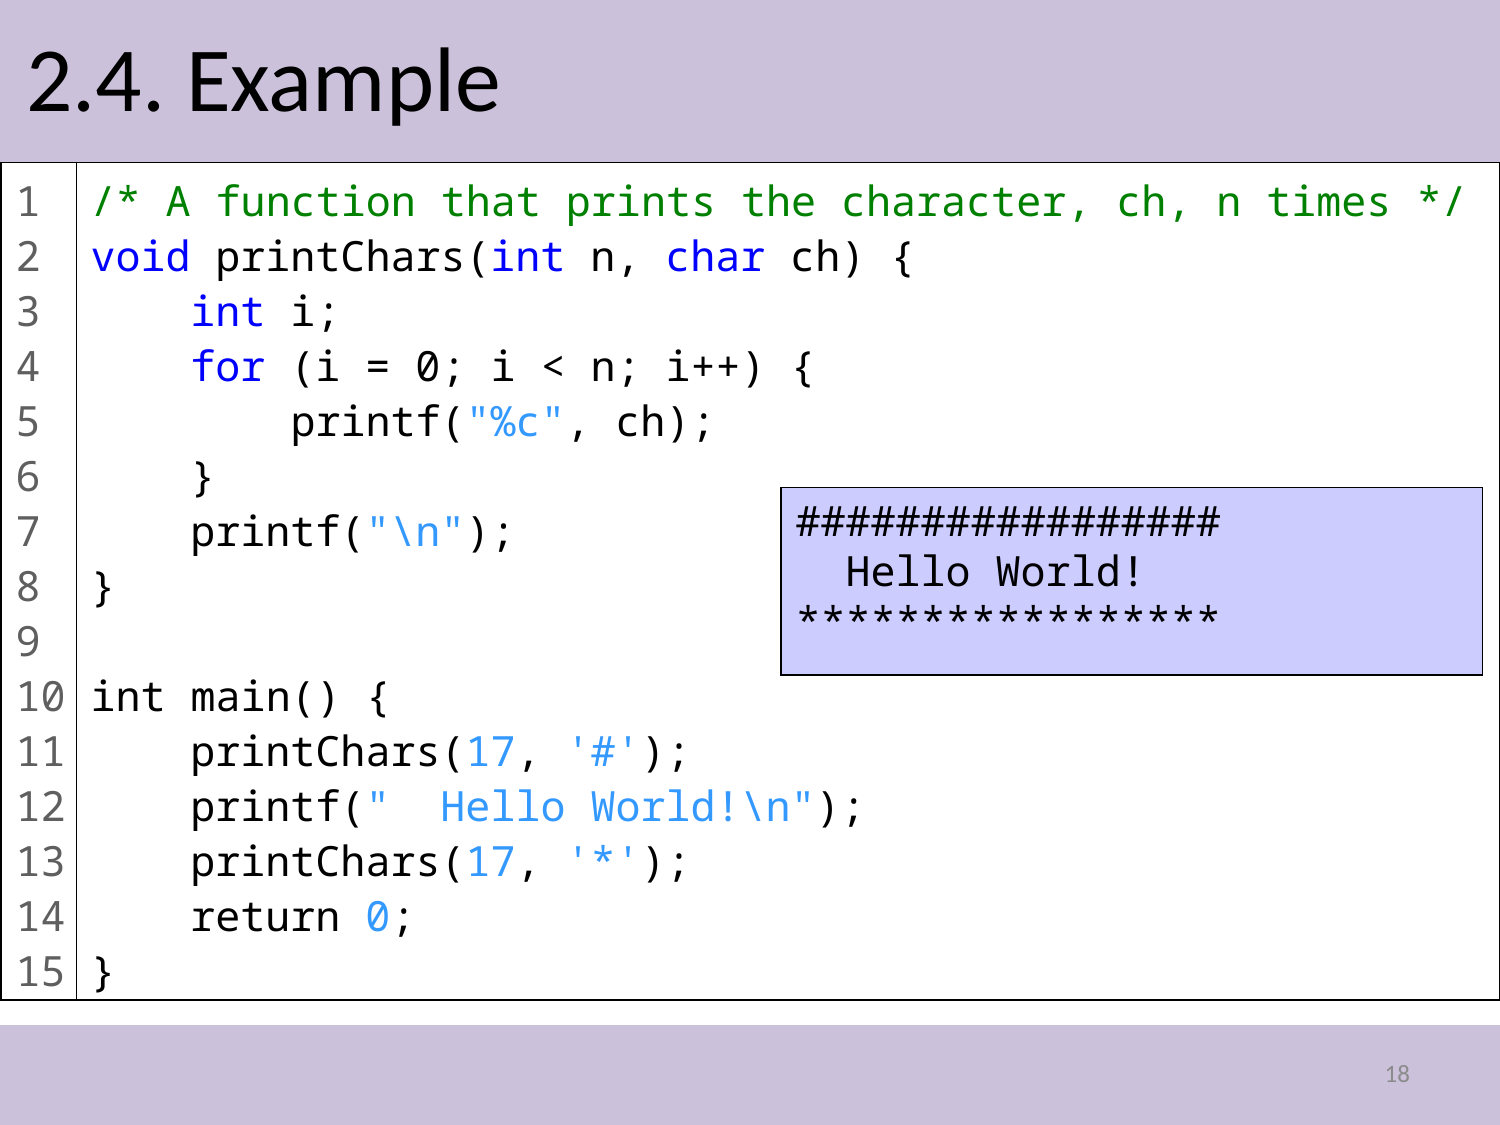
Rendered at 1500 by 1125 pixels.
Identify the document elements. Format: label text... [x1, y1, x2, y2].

text_box 2.4. Example [11, 12, 1488, 150]
slide_number 18 [1074, 1042, 1425, 1103]
text_box ################# Hello World! ***************** [780, 487, 1483, 675]
text_box /* A function that prints the character, ch, n times */ void printChars(int n, char ch) { int i; for (i = 0; i < n; i++) { printf("%c", ch); } printf("\n"); } int main() { printChars(17, '#'); printf(" Hello World!\n"); printChars(17, '*'); return 0; } [77, 162, 1500, 1000]
text_box 1 2 3 4 5 6 7 8 9 10 11 12 13 14 15 [0, 162, 77, 1000]
